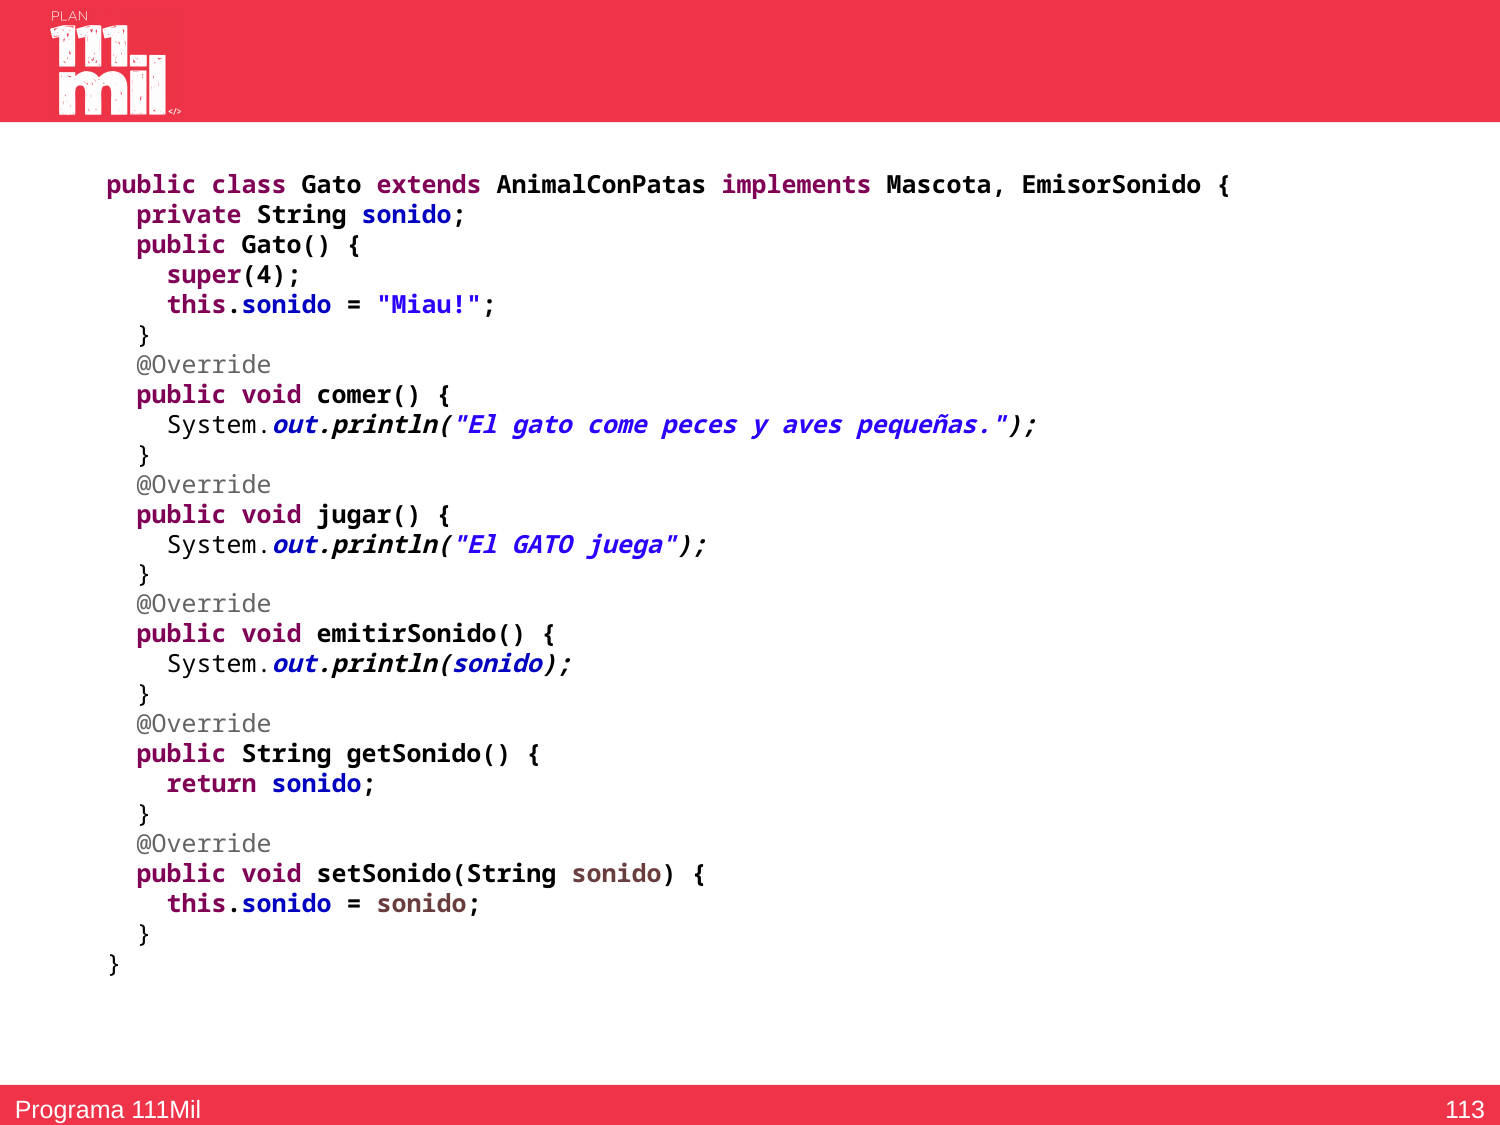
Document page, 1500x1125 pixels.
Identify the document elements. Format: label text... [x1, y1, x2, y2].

footer Programa 111Mil [0, 1078, 507, 1125]
slide_number 112 [1162, 1078, 1500, 1125]
text_box public class Gato extends AnimalConPatas implements Mascota, EmisorSonido { private String sonido; public Gato() { super(4); this.sonido = "Miau!"; } @Override public void comer() { System.out.println("El gato come peces y aves pequeñas."); } @Override public void jugar() { System.out.println("El GATO juega"); } @Override public void emitirSonido() { System.out.println(sonido); } @Override public String getSonido() { return sonido; } @Override public void setSonido(String sonido) { this.sonido = sonido; } } [91, 161, 1397, 985]
